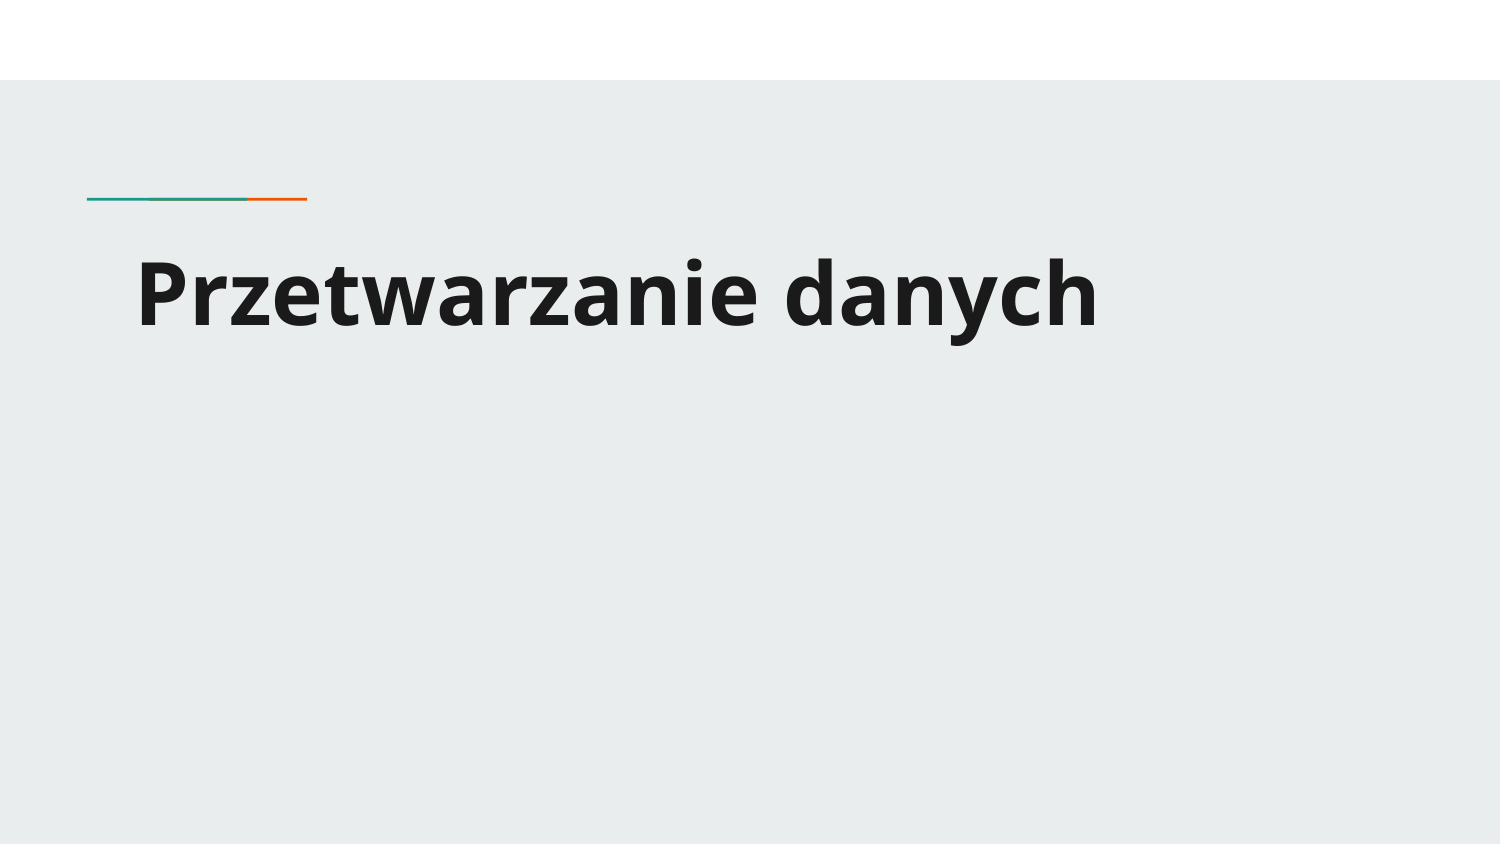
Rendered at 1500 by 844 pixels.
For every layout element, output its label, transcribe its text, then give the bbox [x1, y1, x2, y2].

title Przetwarzanie danych [119, 216, 1381, 490]
